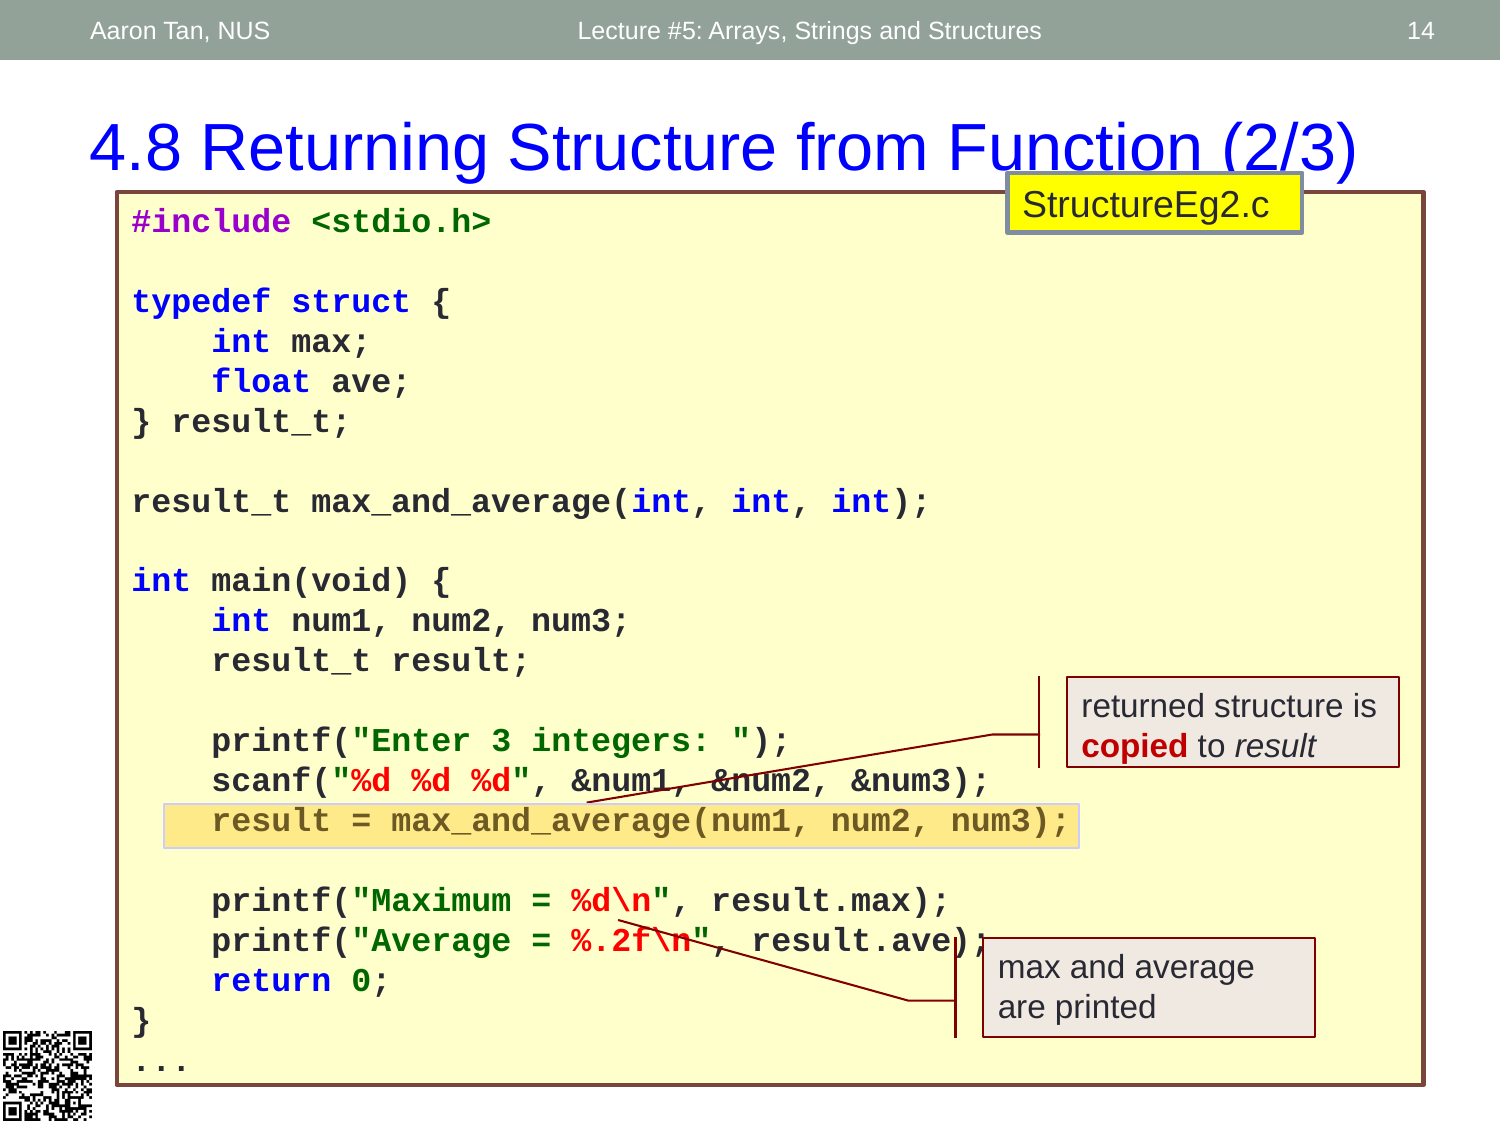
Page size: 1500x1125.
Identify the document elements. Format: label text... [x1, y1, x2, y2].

slide_number 14 [1308, 3, 1450, 57]
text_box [116, 172, 1424, 1096]
slide_number Aaron Tan, NUS [75, 3, 550, 57]
picture [0, 1028, 95, 1124]
text_box 4.8 Returning Structure from Function (2/3) [75, 96, 1450, 192]
footer Lecture #5: Arrays, Strings and Structures [562, 3, 1238, 57]
